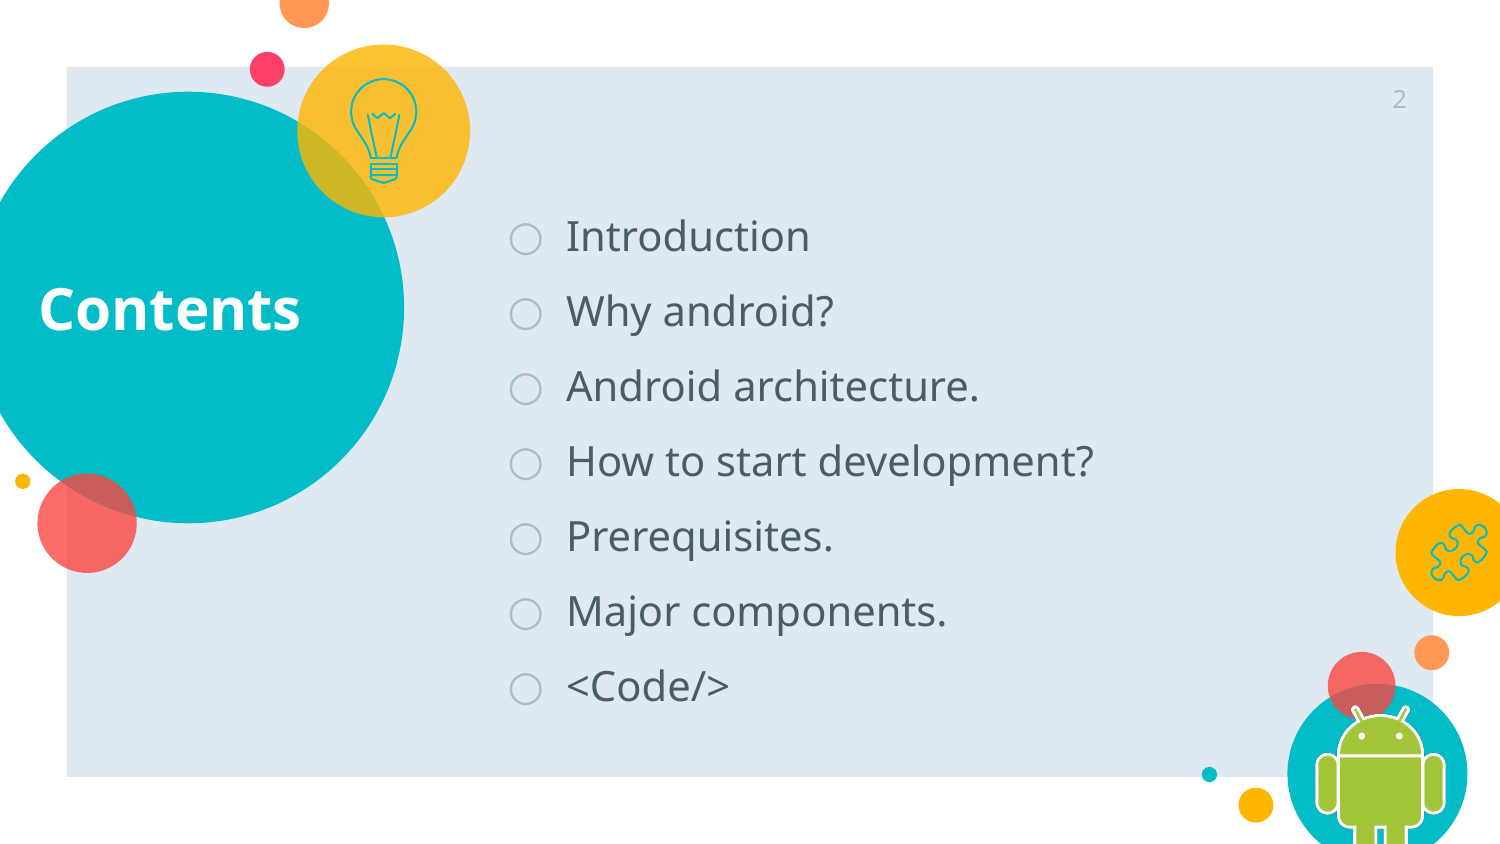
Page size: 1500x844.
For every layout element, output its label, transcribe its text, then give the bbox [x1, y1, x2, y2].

slide_number 2 [1331, 68, 1422, 134]
picture [1315, 705, 1446, 844]
title Contents [23, 91, 375, 524]
list Introduction Why android? Android architecture. How to start development? Prerequisites. Major components. <Code/> [476, 169, 1345, 706]
